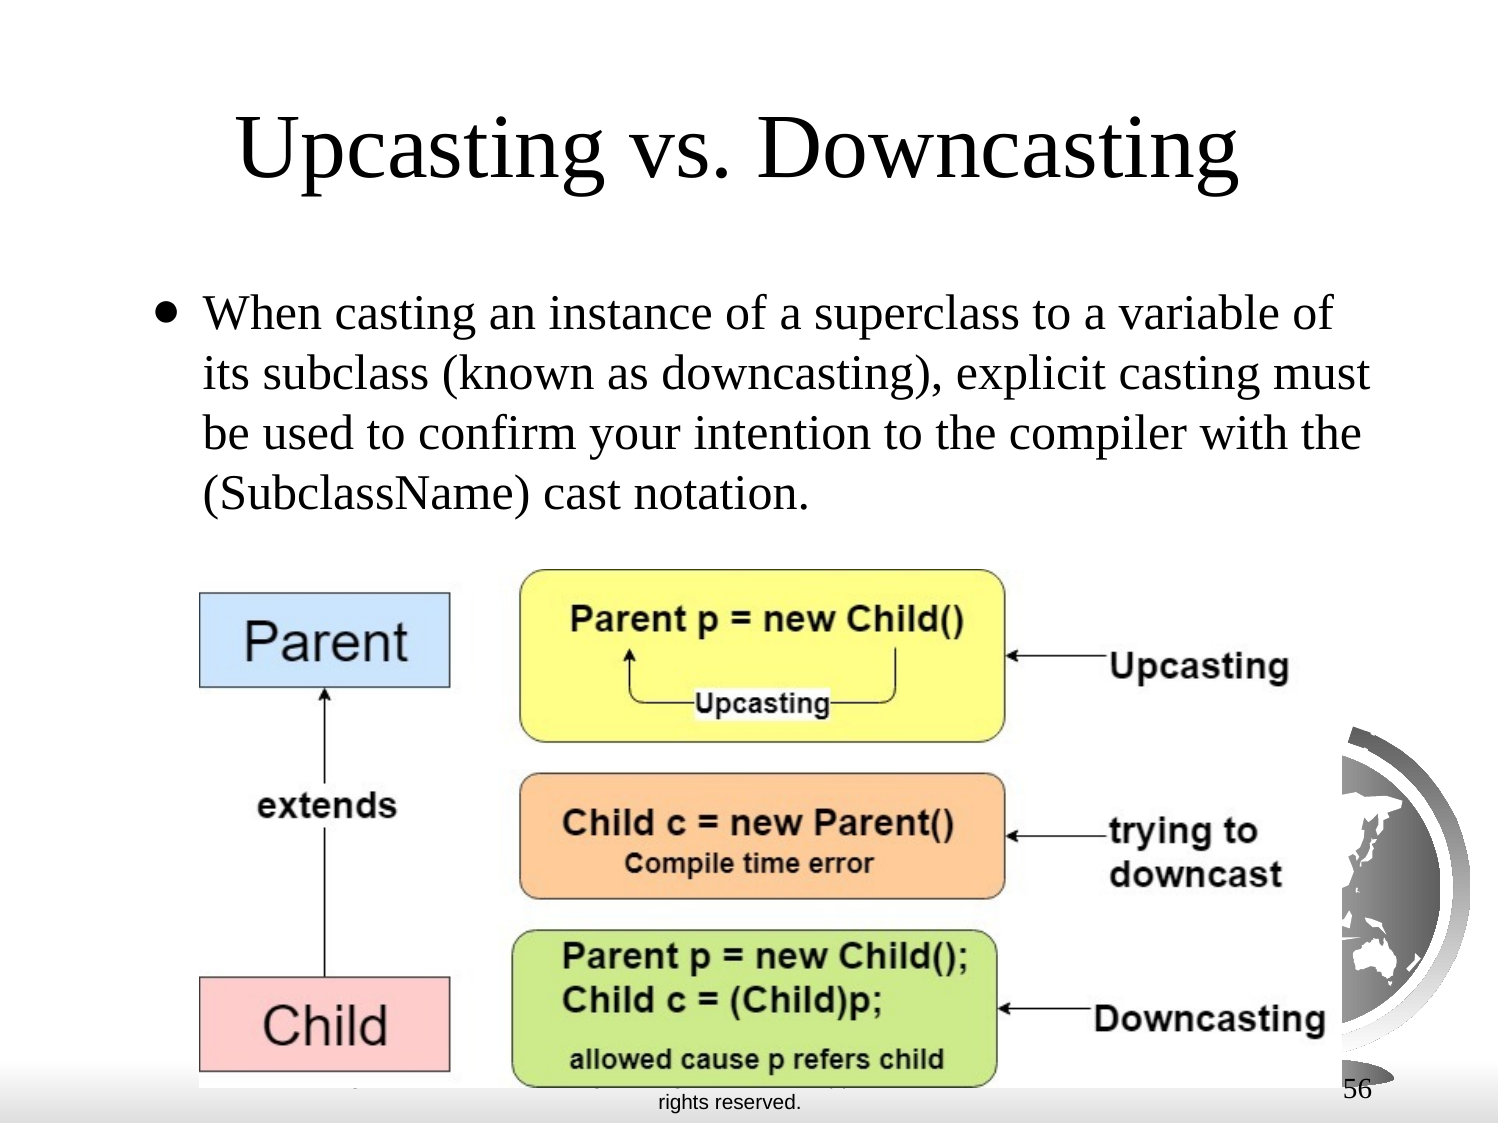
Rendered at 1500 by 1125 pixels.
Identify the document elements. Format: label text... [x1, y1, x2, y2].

title Upcasting vs. Downcasting [112, 46, 1388, 235]
slide_number 56 [1074, 1049, 1388, 1125]
picture [198, 569, 1342, 1088]
list When casting an instance of a superclass to a variable of its subclass (known as downcasting), explicit casting must be used to confirm your intention to the compiler with the (SubclassName) cast notation. [112, 271, 1388, 947]
